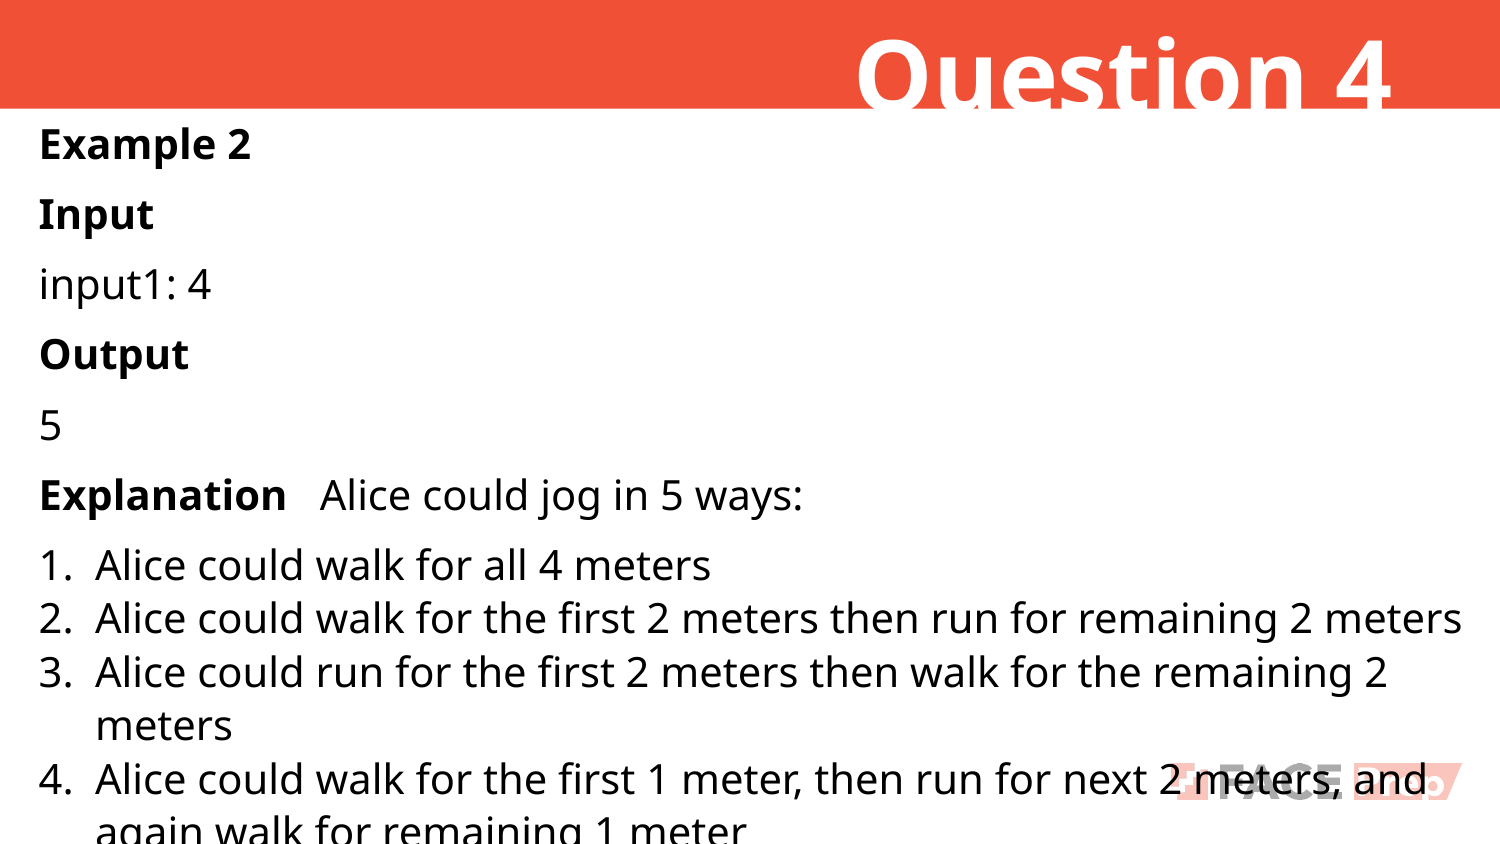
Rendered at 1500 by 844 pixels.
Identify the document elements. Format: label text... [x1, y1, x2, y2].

picture [1171, 762, 1463, 801]
text_box Question 4 [484, 6, 1444, 108]
text_box Example 2 Input input1: 4 Output 5 Explanation Alice could jog in 5 ways: Alice could walk for all 4 meters Alice could walk for the first 2 meters then run for remaining 2 meters Alice could run for the first 2 meters then walk for the remaining 2 meters Alice could walk for the first 1 meter, then run for next 2 meters, and again walk for remaining 1 meter Alice could run for all the 4 meters. [27, 108, 1500, 844]
text_box [0, 0, 1500, 109]
